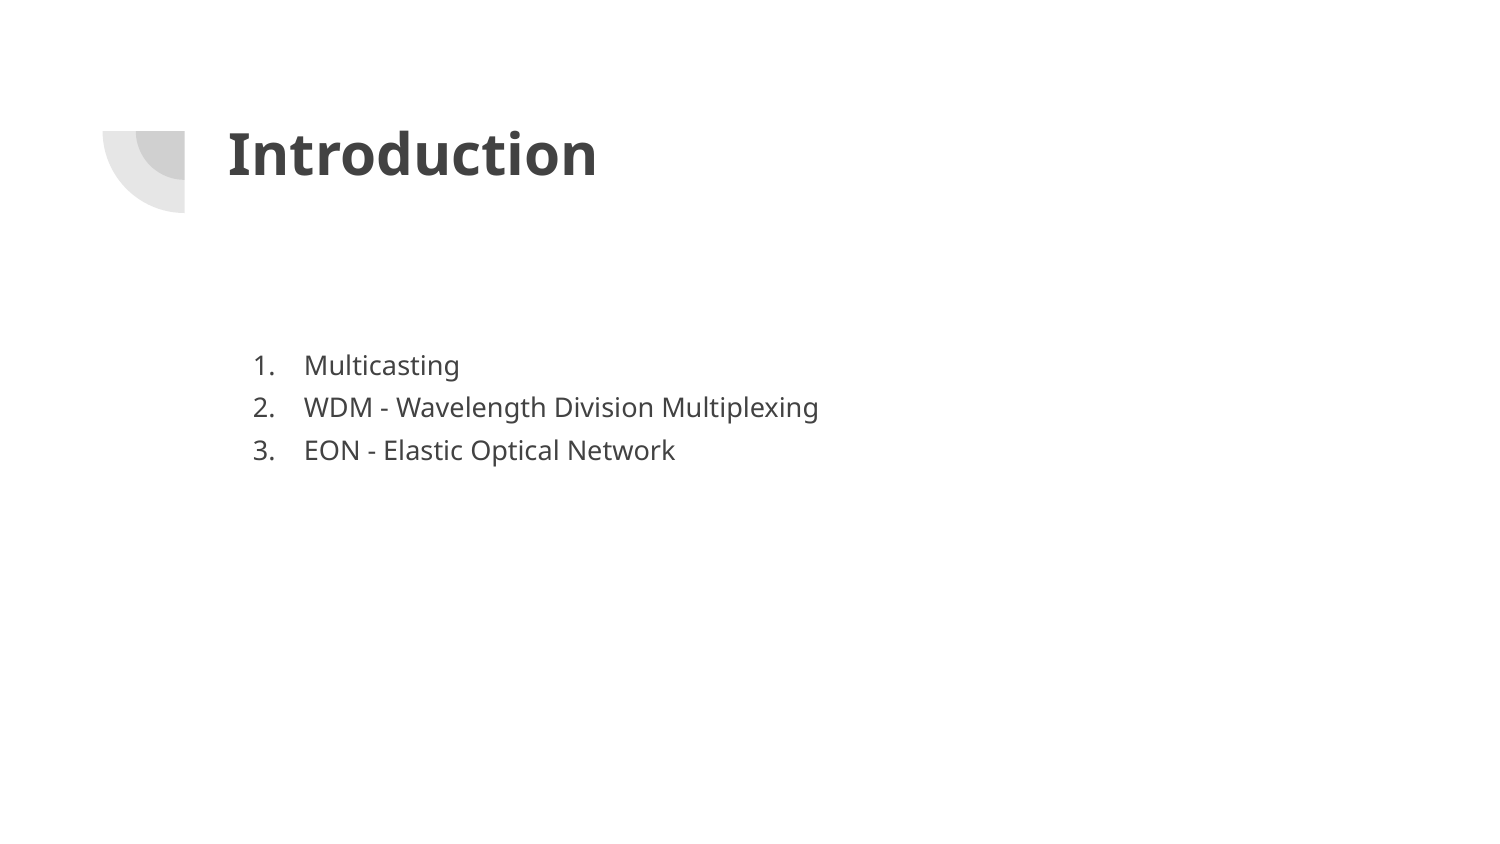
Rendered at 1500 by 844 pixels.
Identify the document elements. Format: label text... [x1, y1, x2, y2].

list Multicasting WDM - Wavelength Division Multiplexing EON - Elastic Optical Network [213, 326, 1368, 744]
title Introduction [213, 98, 1368, 263]
